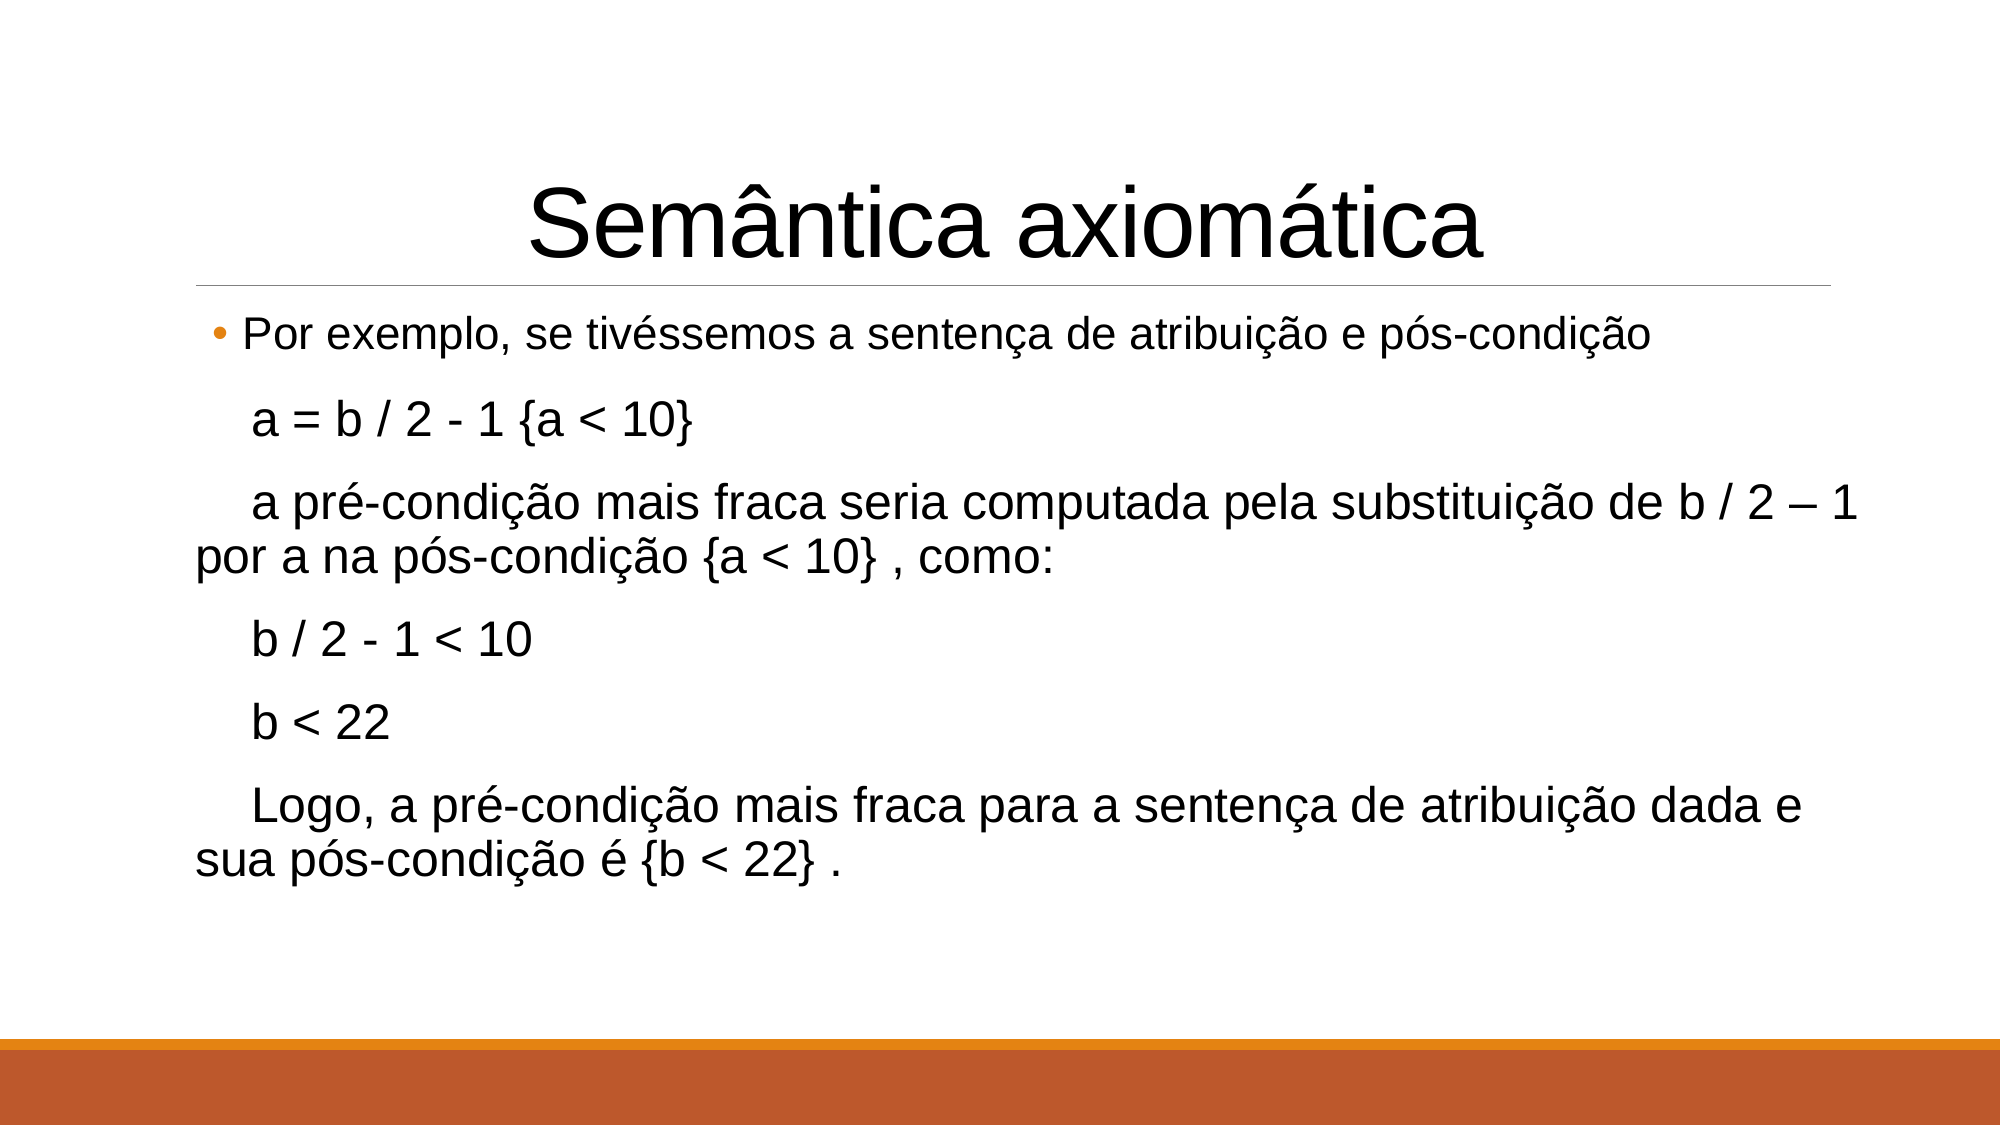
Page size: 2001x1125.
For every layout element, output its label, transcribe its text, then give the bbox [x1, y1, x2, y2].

list Por exemplo, se tivéssemos a sentença de atribuição e pós-condição a = b / 2 - 1 {a < 10} a pré-condição mais fraca seria computada pela substituição de b / 2 – 1 por a na pós-condição {a < 10} , como: b / 2 - 1 < 10 b < 22 Logo, a pré-condição mais fraca para a sentença de atribuição dada e sua pós-condição é {b < 22} . [180, 302, 1878, 963]
title Semântica axiomática [180, 47, 1830, 285]
